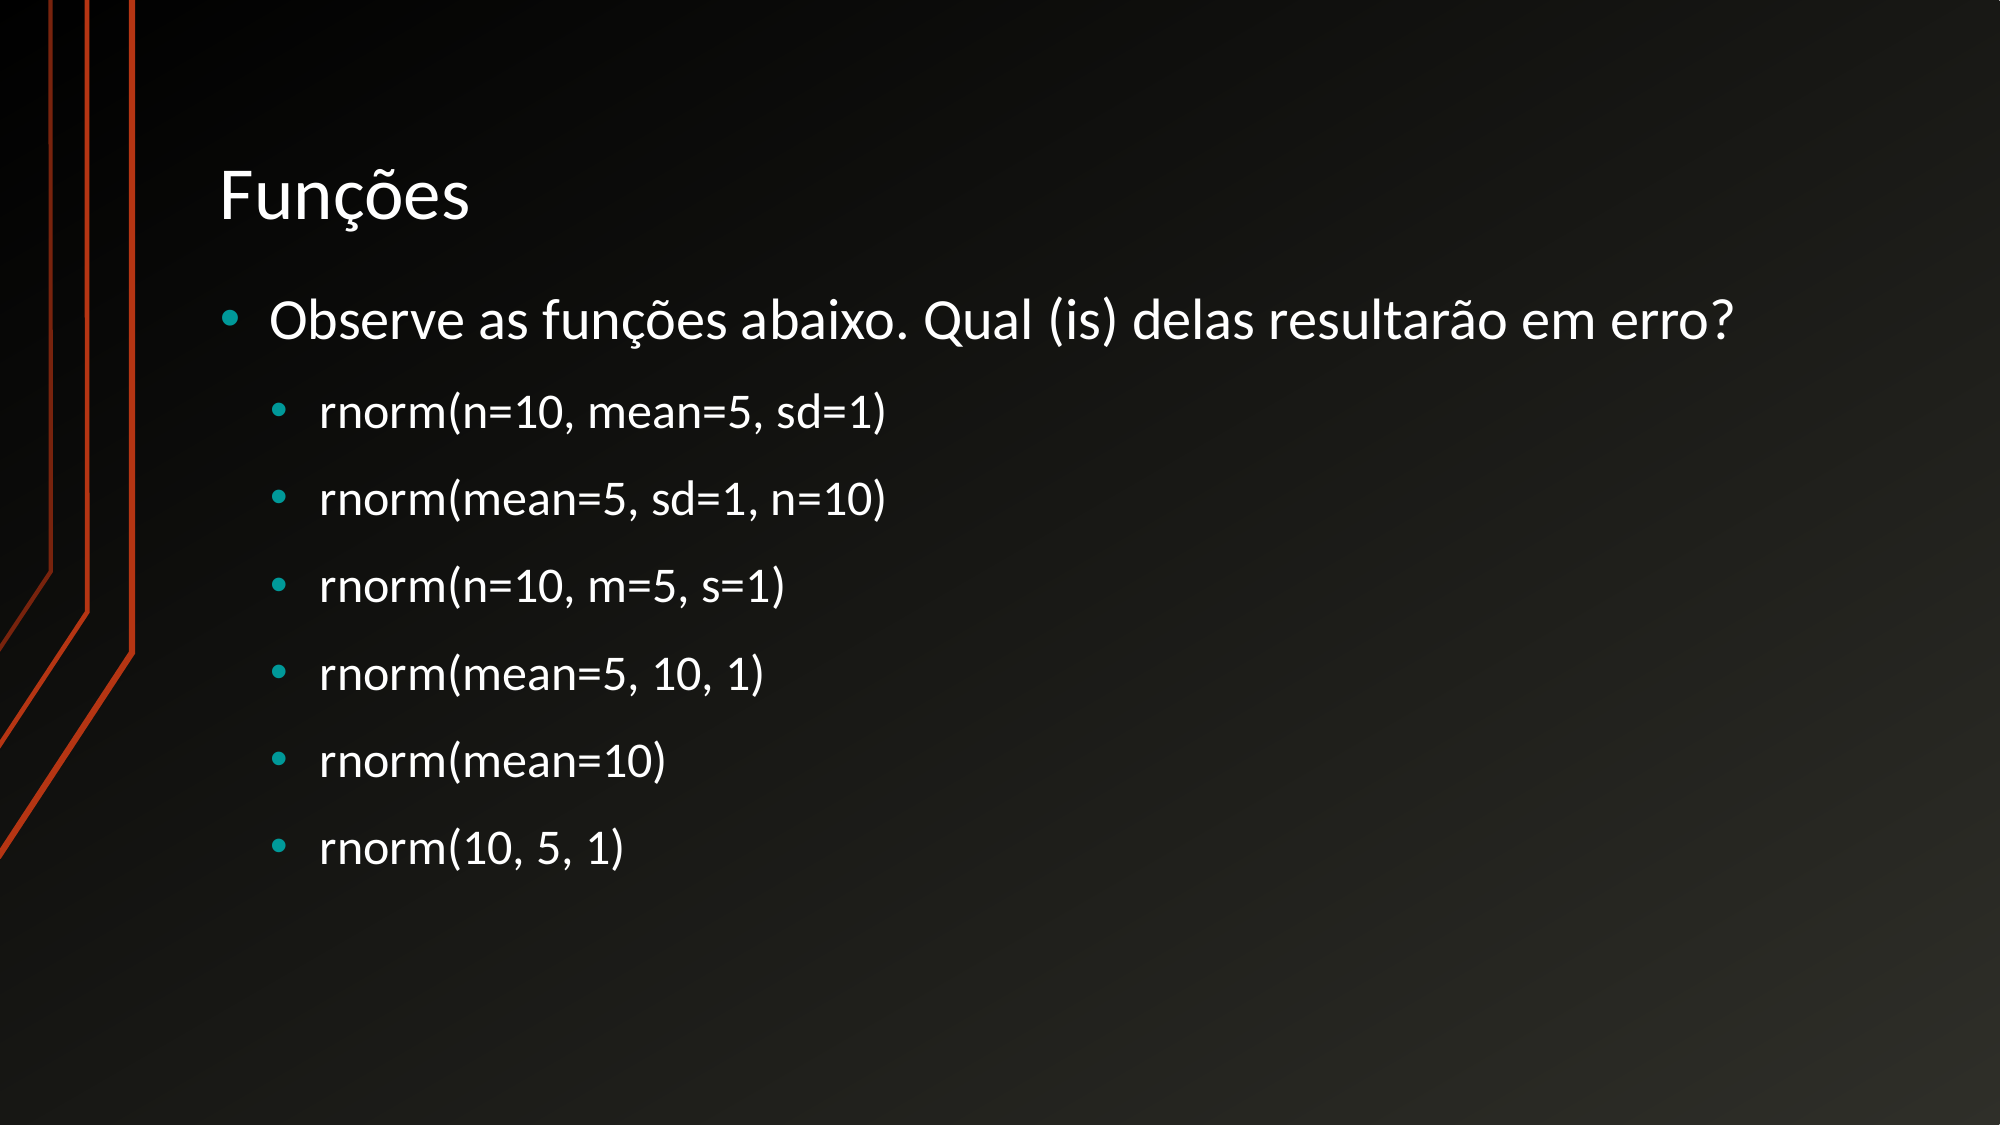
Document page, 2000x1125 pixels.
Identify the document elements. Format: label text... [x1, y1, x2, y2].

title Funções [199, 45, 1900, 246]
list Observe as funções abaixo. Qual (is) delas resultarão em erro? rnorm(n=10, mean=5, sd=1) rnorm(mean=5, sd=1, n=10) rnorm(n=10, m=5, s=1) rnorm(mean=5, 10, 1) rnorm(mean=10) rnorm(10, 5, 1) [199, 279, 1900, 1012]
